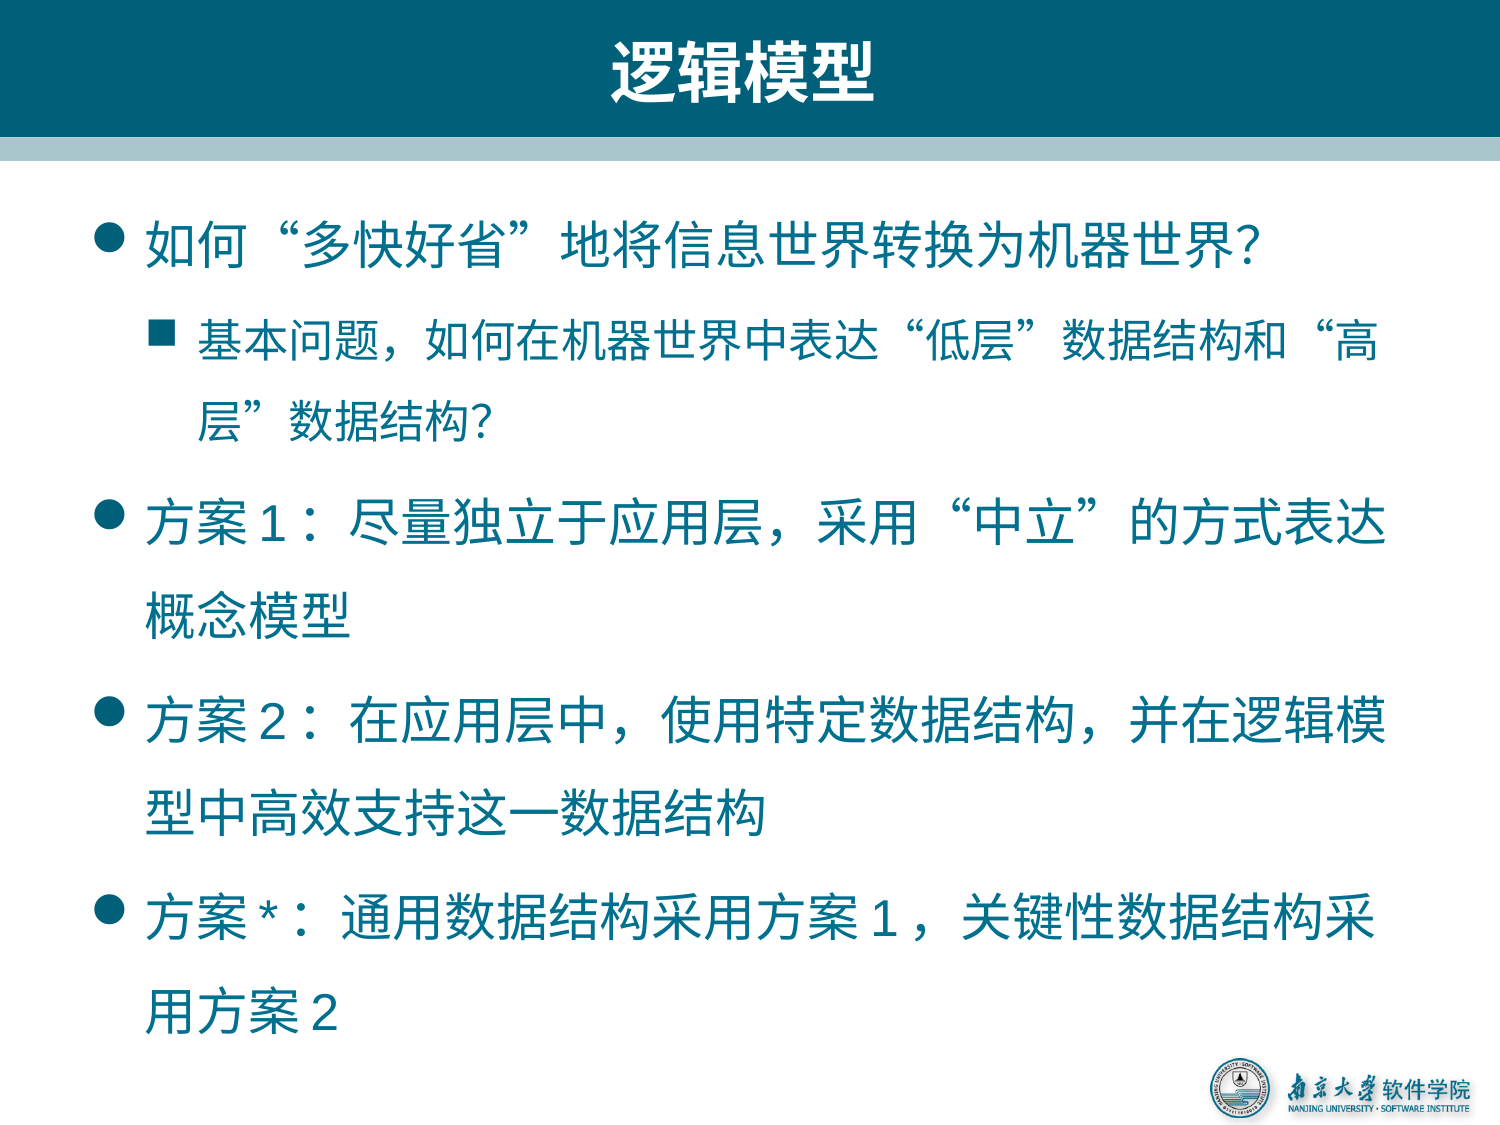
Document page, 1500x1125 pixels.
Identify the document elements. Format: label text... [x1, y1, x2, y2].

title 逻辑模型 [50, 24, 1438, 118]
list 如何“多快好省”地将信息世界转换为机器世界？ 基本问题，如何在机器世界中表达“低层”数据结构和“高层”数据结构？ 方案1：尽量独立于应用层，采用“中立”的方式表达概念模型 方案2：在应用层中，使用特定数据结构，并在逻辑模型中高效支持这一数据结构 方案*：通用数据结构采用方案1，关键性数据结构采用方案2 [75, 172, 1425, 1050]
picture [1213, 1058, 1470, 1118]
picture [1210, 1095, 1230, 1118]
picture [1210, 1058, 1233, 1082]
